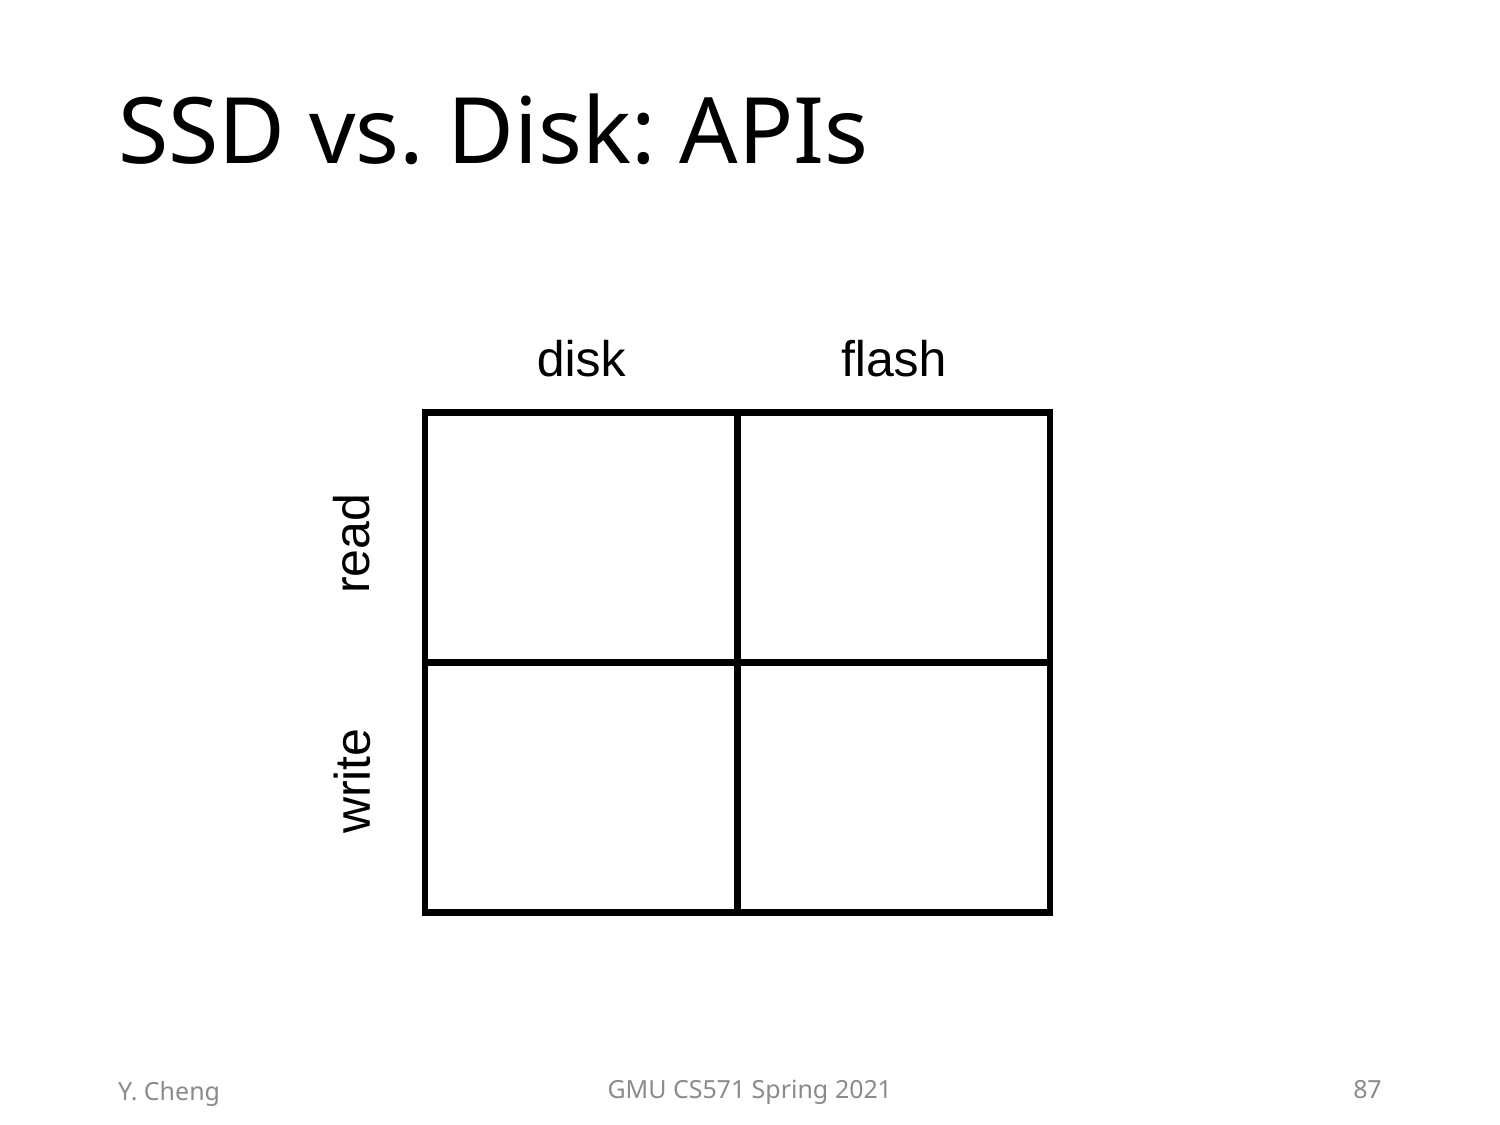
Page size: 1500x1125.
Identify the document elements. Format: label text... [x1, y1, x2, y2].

text_box [424, 411, 736, 661]
slide_number 87 [1059, 1060, 1397, 1121]
text_box [736, 411, 1051, 661]
text_box [424, 661, 736, 913]
text_box read [311, 400, 387, 688]
text_box disk [437, 318, 725, 394]
text_box [736, 661, 1051, 913]
slide_number Y. Cheng [103, 1060, 441, 1121]
footer GMU CS571 Spring 2021 [496, 1060, 1004, 1121]
text_box flash [749, 318, 1038, 394]
title SSD vs. Disk: APIs [103, 25, 1397, 243]
text_box write [312, 637, 388, 925]
